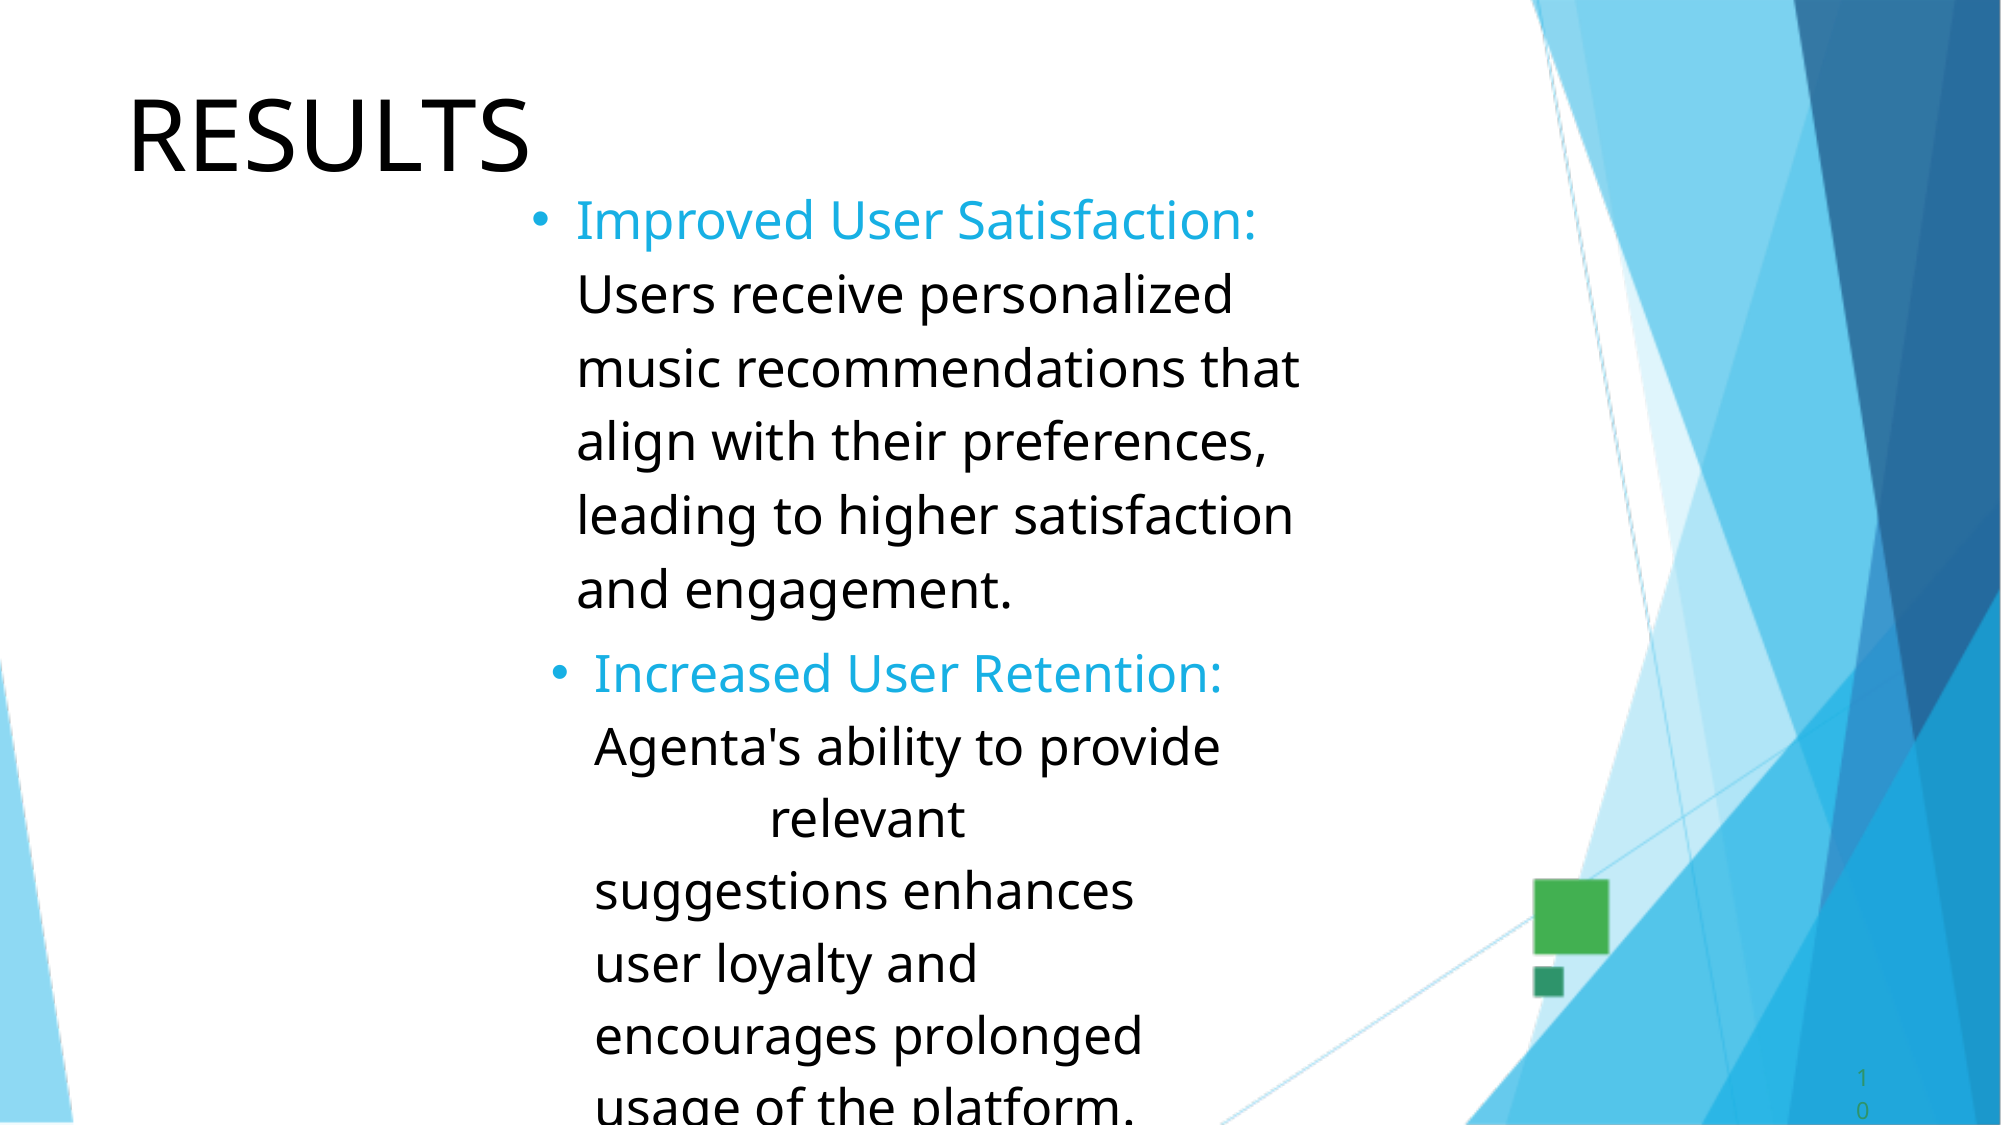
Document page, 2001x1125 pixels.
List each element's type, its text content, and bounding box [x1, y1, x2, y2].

text_box 10 [1856, 1058, 1881, 1124]
text_box [0, 657, 74, 1125]
text_box Improved User Satisfaction: Users receive personalized music recommendations that align with their preferences, leading to higher satisfaction and engagement. [486, 176, 1380, 693]
text_box RESULTS [125, 51, 552, 192]
text_box [1208, 0, 2000, 1125]
text_box Increased User Retention: Agenta's ability to provide relevant suggestions enhances user loyalty and encourages prolonged usage of the platform. [506, 630, 1251, 1125]
